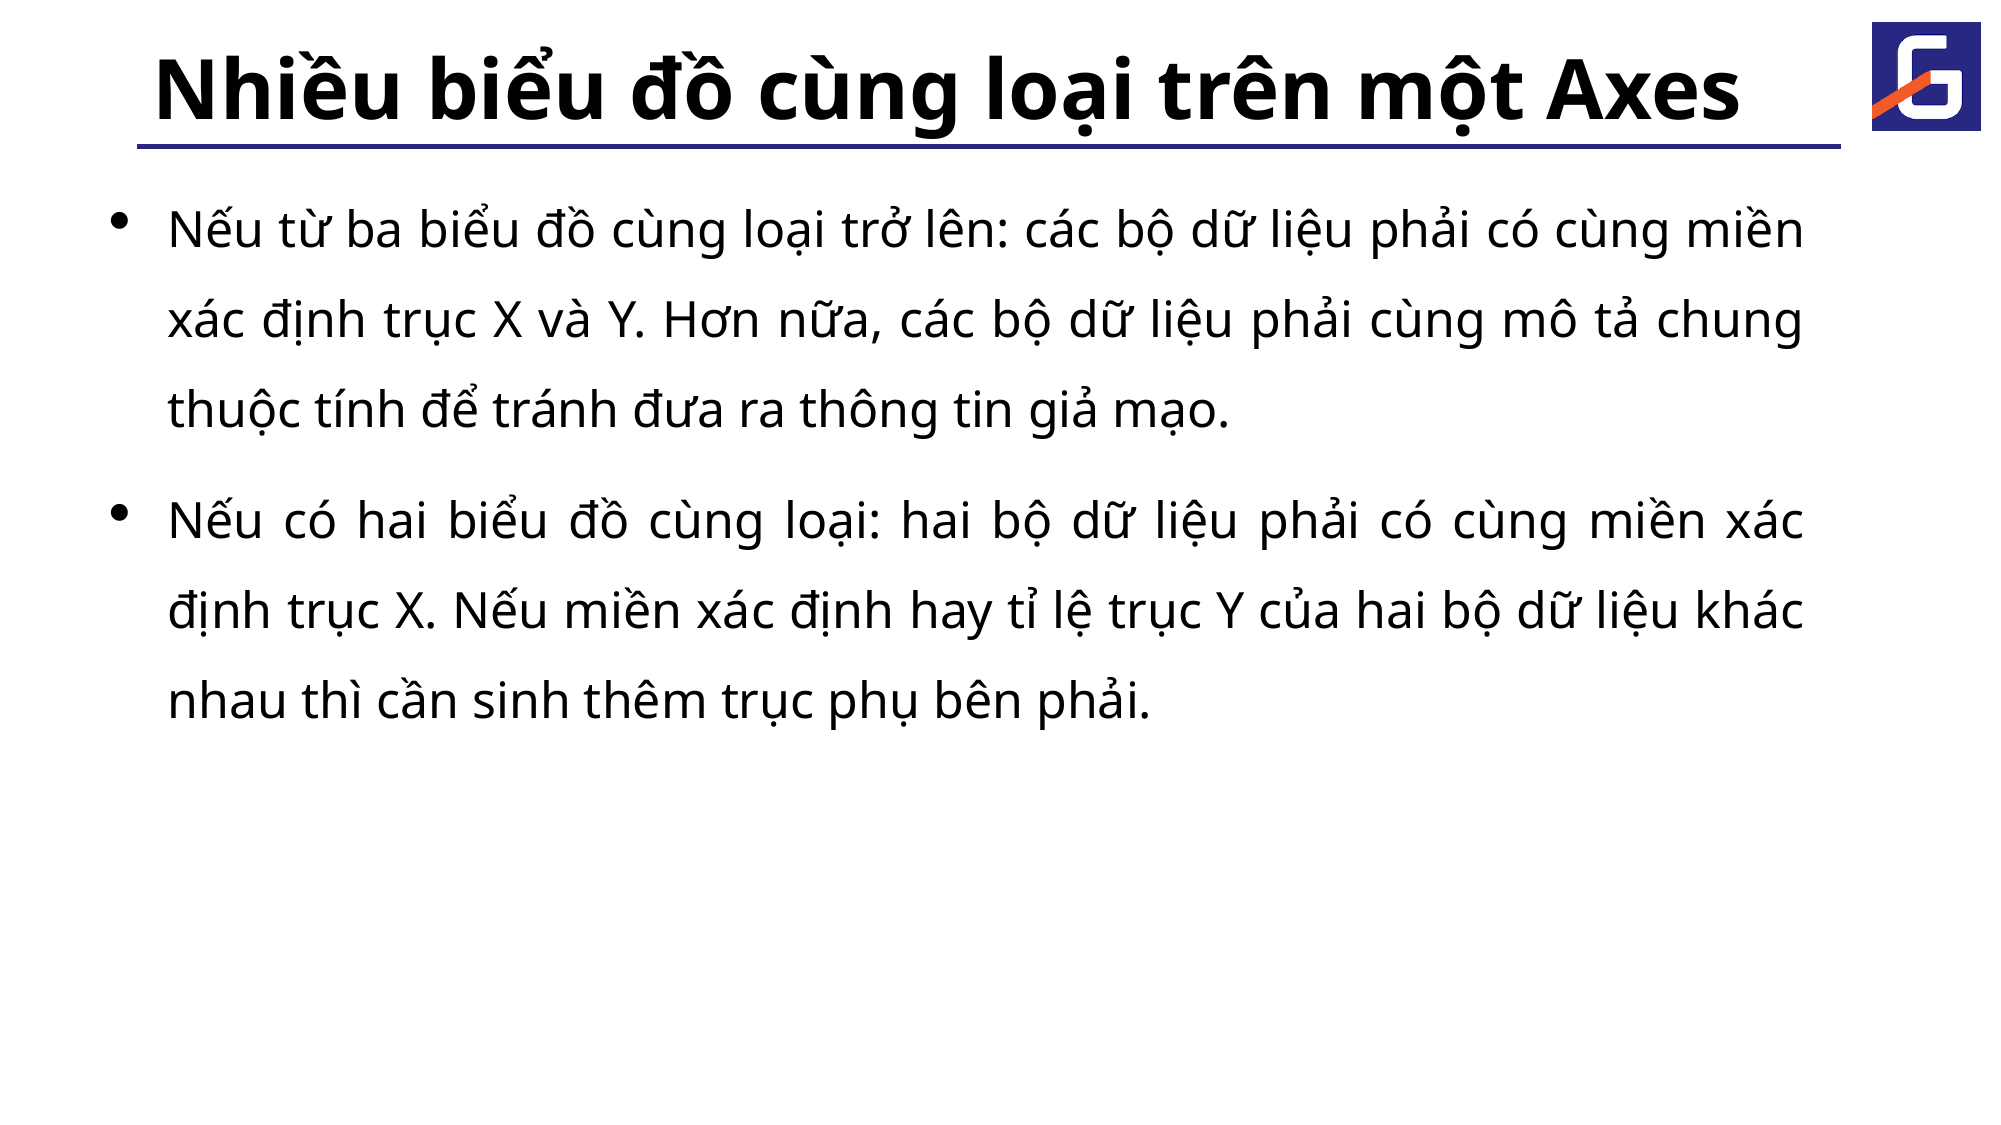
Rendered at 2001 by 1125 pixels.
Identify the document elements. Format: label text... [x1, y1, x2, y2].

picture [1872, 22, 1981, 131]
list Nếu từ ba biểu đồ cùng loại trở lên: các bộ dữ liệu phải có cùng miền xác định trục X và Y. Hơn nữa, các bộ dữ liệu phải cùng mô tả chung thuộc tính để tránh đưa ra thông tin giả mạo. Nếu có hai biểu đồ cùng loại: hai bộ dữ liệu phải có cùng miền xác định trục X. Nếu miền xác định hay tỉ lệ trục Y của hai bộ dữ liệu khác nhau thì cần sinh thêm trục phụ bên phải. [95, 159, 1821, 990]
title Nhiều biểu đồ cùng loại trên một Axes [137, 26, 1863, 160]
